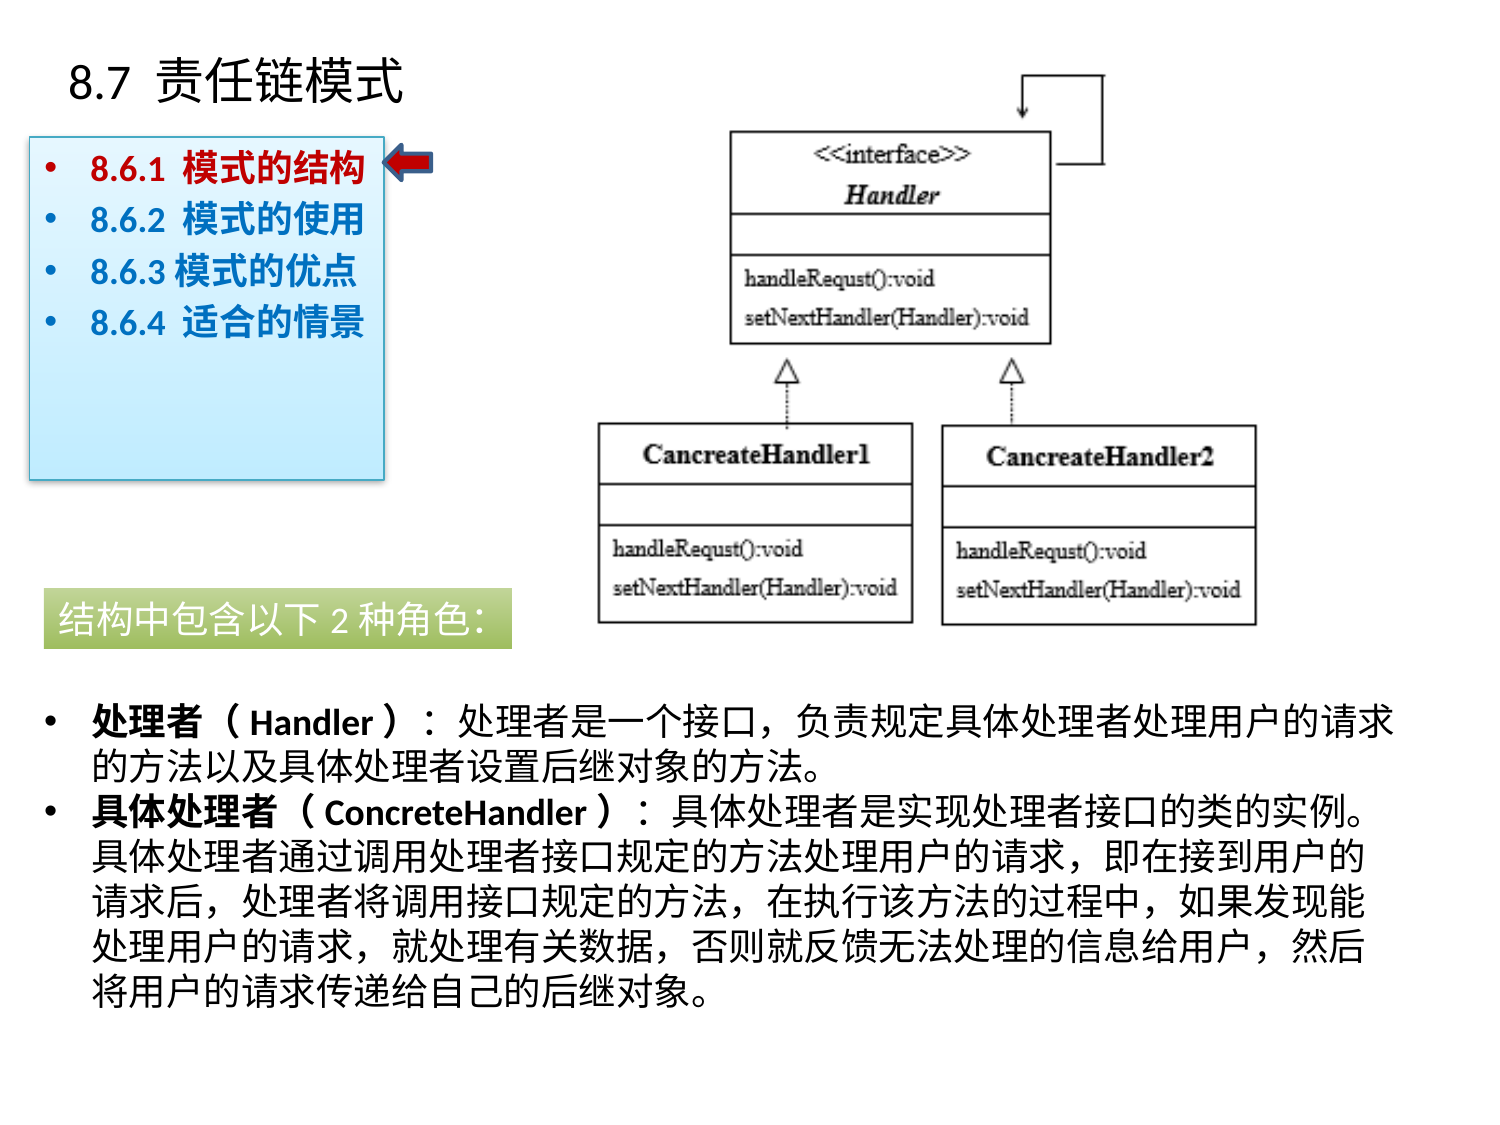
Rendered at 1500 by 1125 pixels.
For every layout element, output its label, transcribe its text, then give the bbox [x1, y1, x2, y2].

picture [512, 47, 1320, 650]
text_box 处理者（Handler）：处理者是一个接口，负责规定具体处理者处理用户的请求的方法以及具体处理者设置后继对象的方法。 具体处理者（ConcreteHandler）：具体处理者是实现处理者接口的类的实例。具体处理者通过调用处理者接口规定的方法处理用户的请求，即在接到用户的请求后，处理者将调用接口规定的方法，在执行该方法的过程中，如果发现能处理用户的请求，就处理有关数据，否则就反馈无法处理的信息给用户，然后将用户的请求传递给自己的后继对象。 [29, 690, 1412, 1021]
title 8.7 责任链模式 [53, 30, 514, 118]
list 8.6.1 模式的结构 8.6.2 模式的使用 8.6.3模式的优点 8.6.4 适合的情景 [29, 136, 385, 481]
text_box 结构中包含以下2种角色： [43, 588, 507, 649]
text_box [381, 142, 434, 183]
